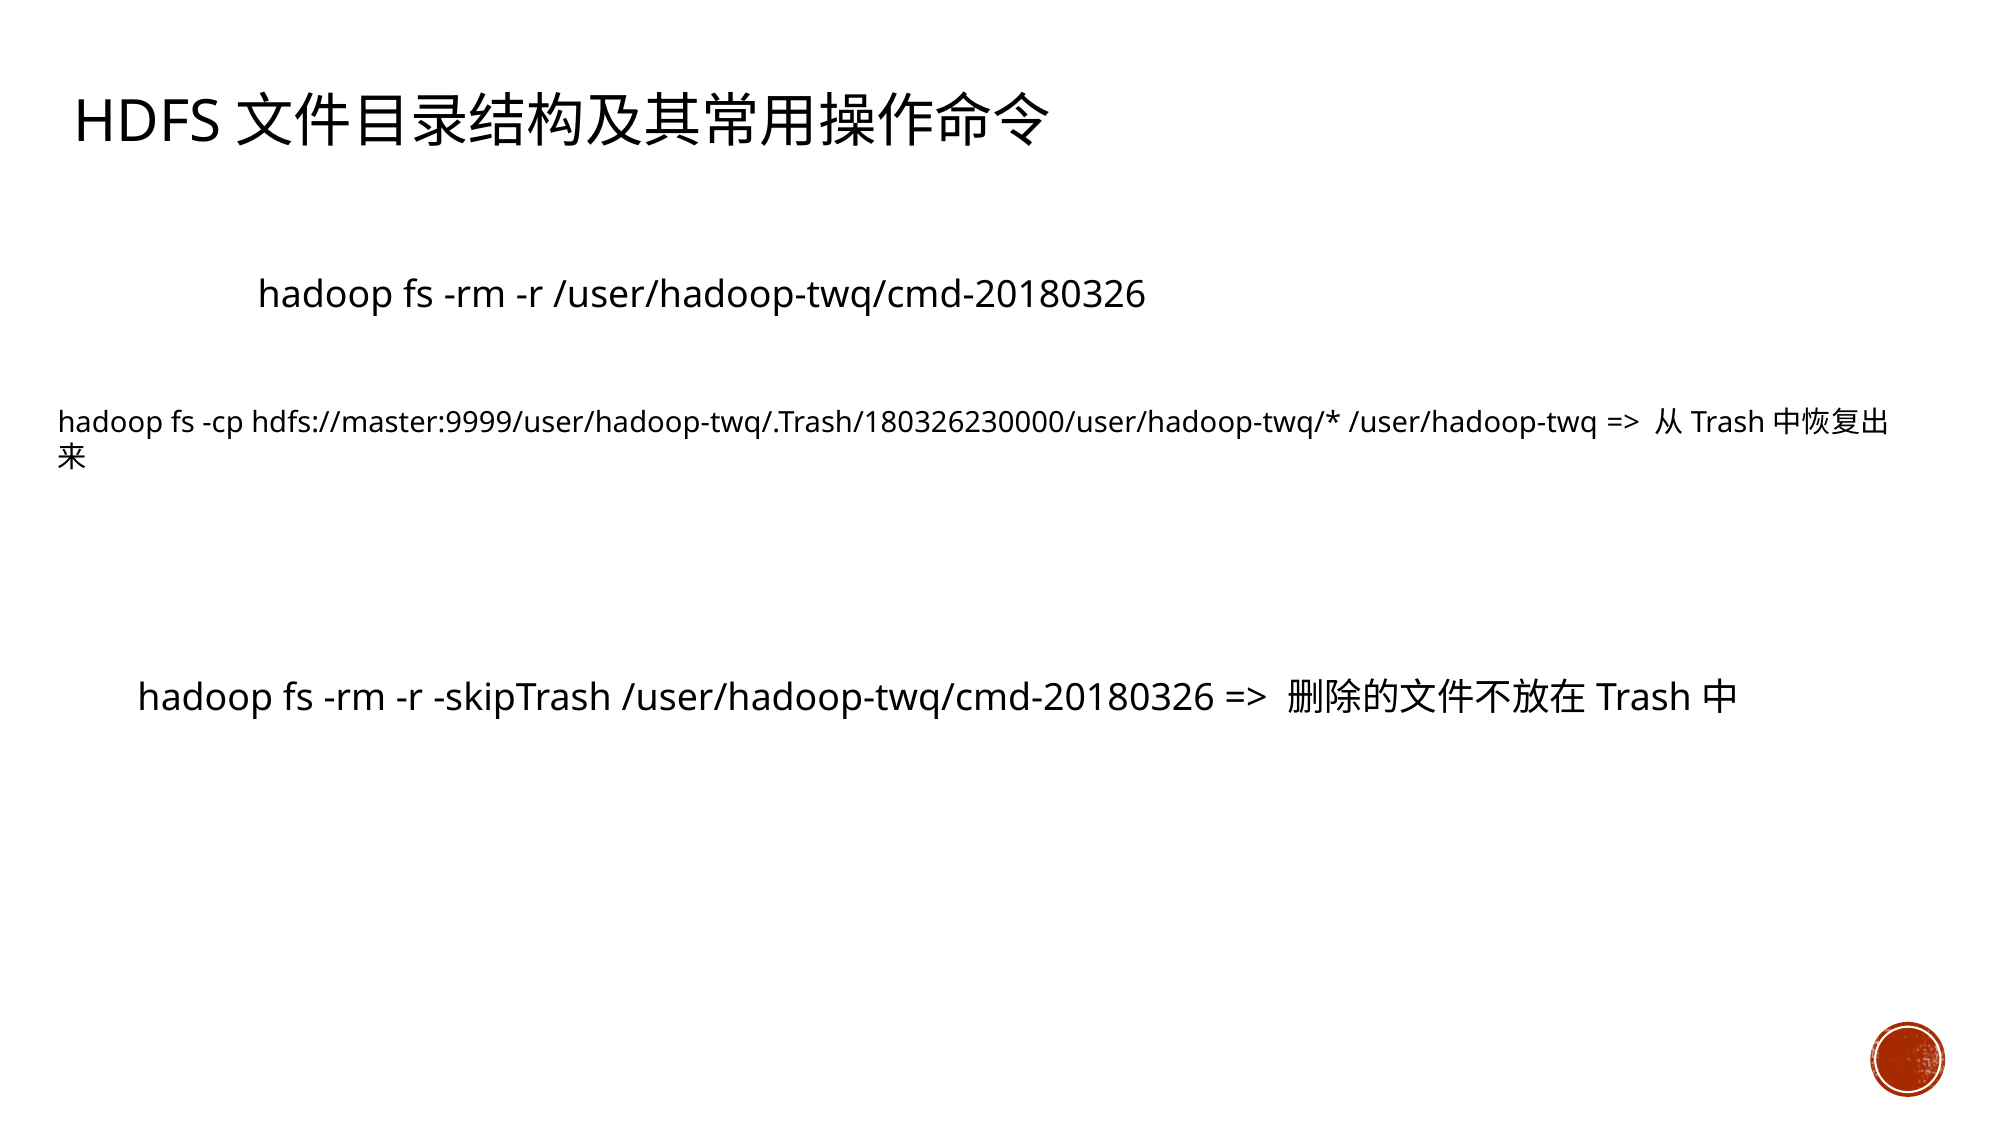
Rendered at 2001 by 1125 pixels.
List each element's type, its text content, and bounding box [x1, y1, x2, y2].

text_box hadoop fs -rm -r -skipTrash /user/hadoop-twq/cmd-20180326 => 删除的文件不放在Trash中 [122, 665, 1808, 726]
text_box hadoop fs -cp hdfs://master:9999/user/hadoop-twq/.Trash/180326230000/user/hadoop-twq/* /user/hadoop-twq => 从Trash中恢复出来 [42, 395, 1928, 481]
text_box HDFS文件目录结构及其常用操作命令 [58, 75, 1066, 161]
text_box hadoop fs -rm -r /user/hadoop-twq/cmd-20180326 [242, 262, 1351, 323]
